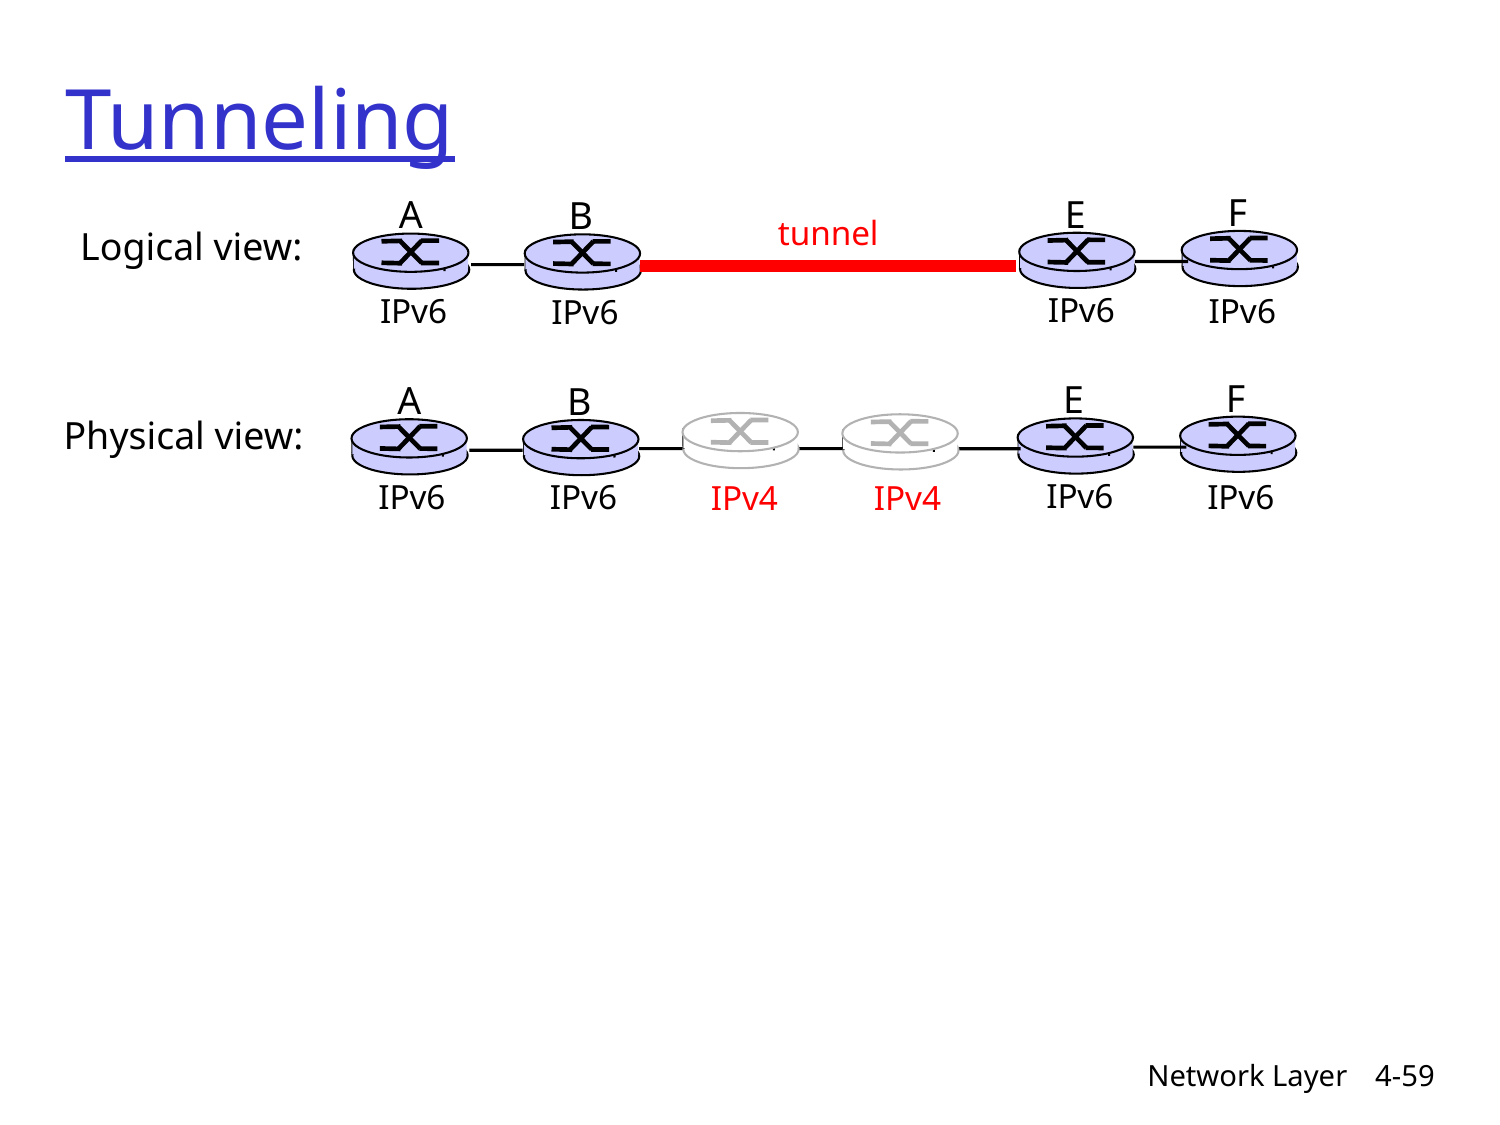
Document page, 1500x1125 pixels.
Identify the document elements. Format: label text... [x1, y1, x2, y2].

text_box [67, 181, 1299, 340]
footer Network Layer [887, 1049, 1338, 1125]
slide_number 4-59 [1338, 1049, 1451, 1125]
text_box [50, 366, 1297, 526]
title Tunneling [50, 35, 1326, 198]
